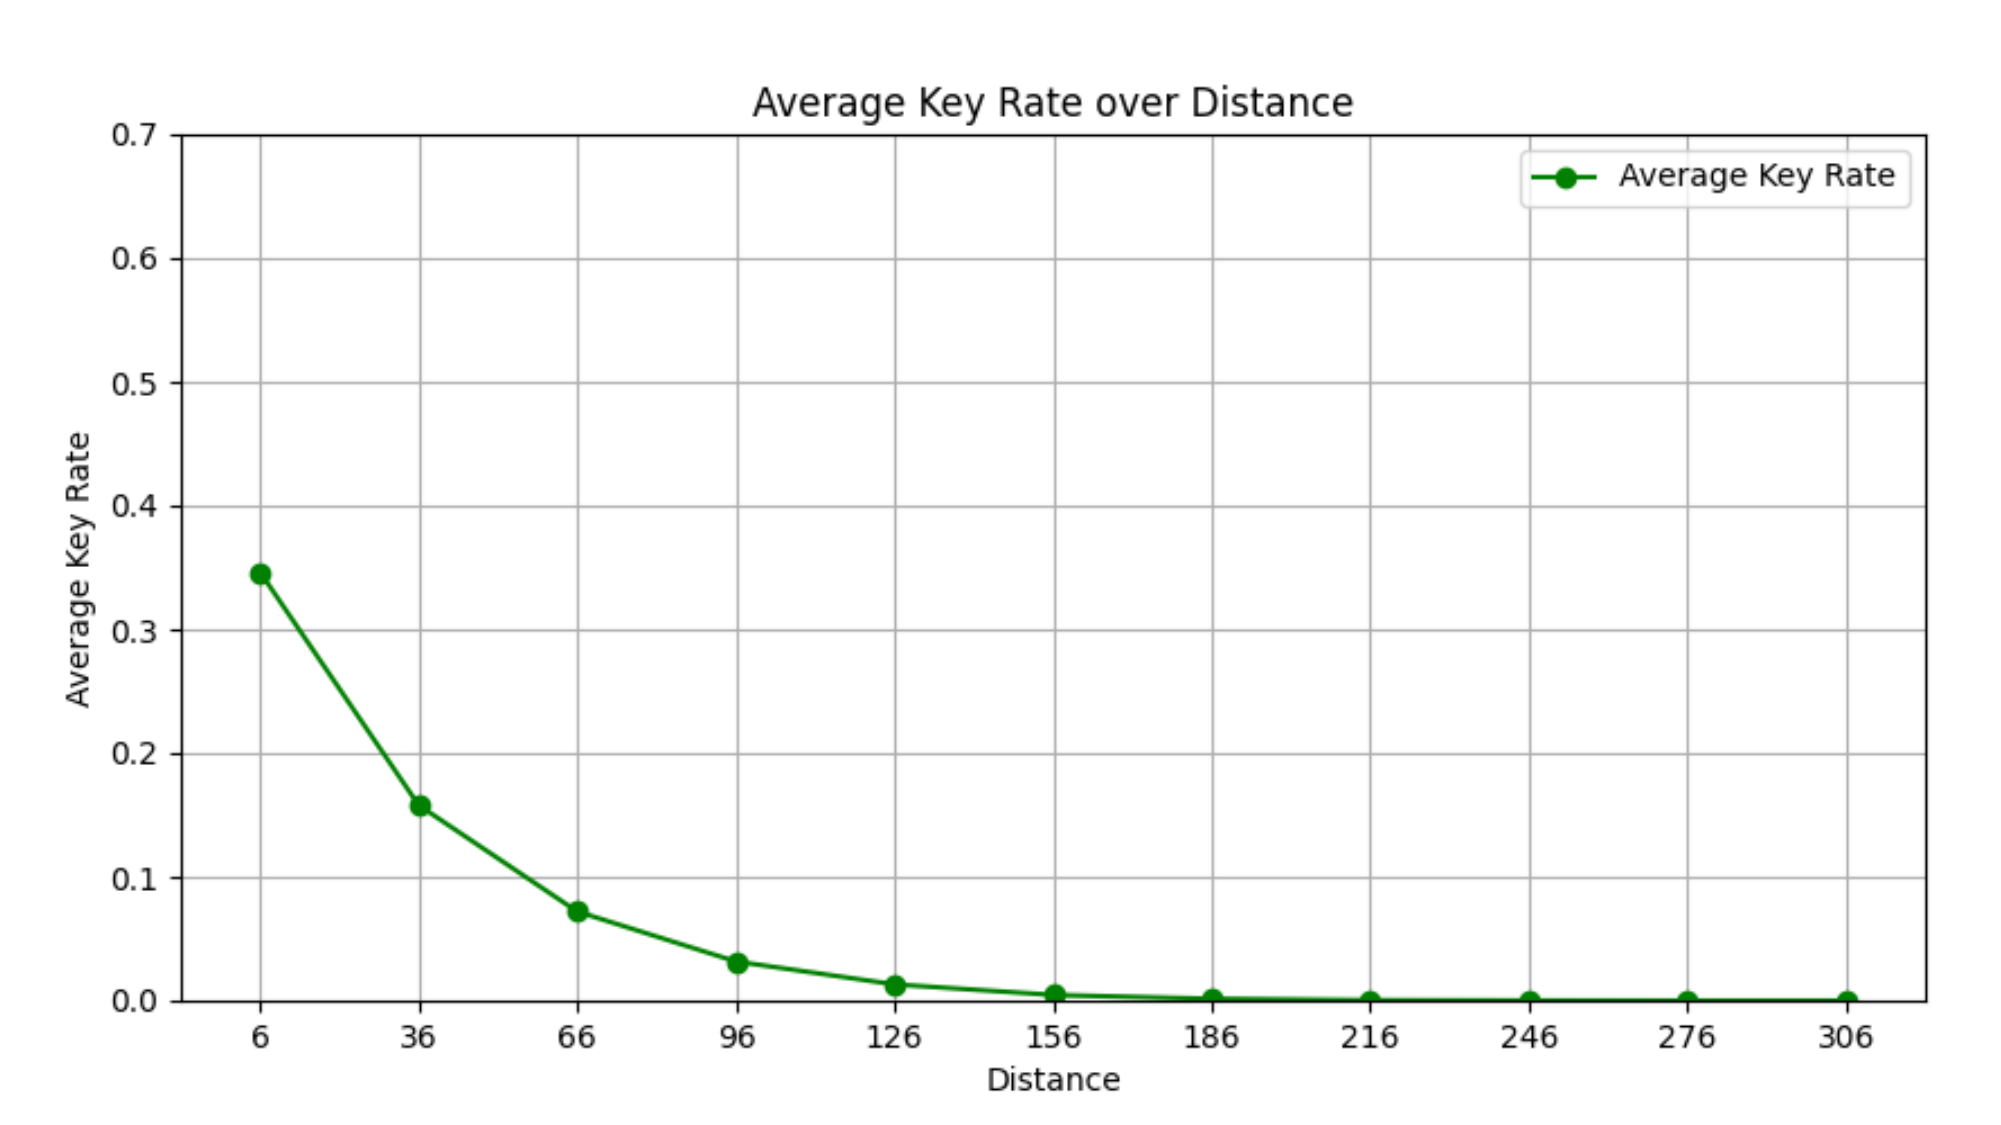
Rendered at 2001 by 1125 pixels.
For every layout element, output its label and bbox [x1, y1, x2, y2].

list [0, 0, 2000, 1125]
